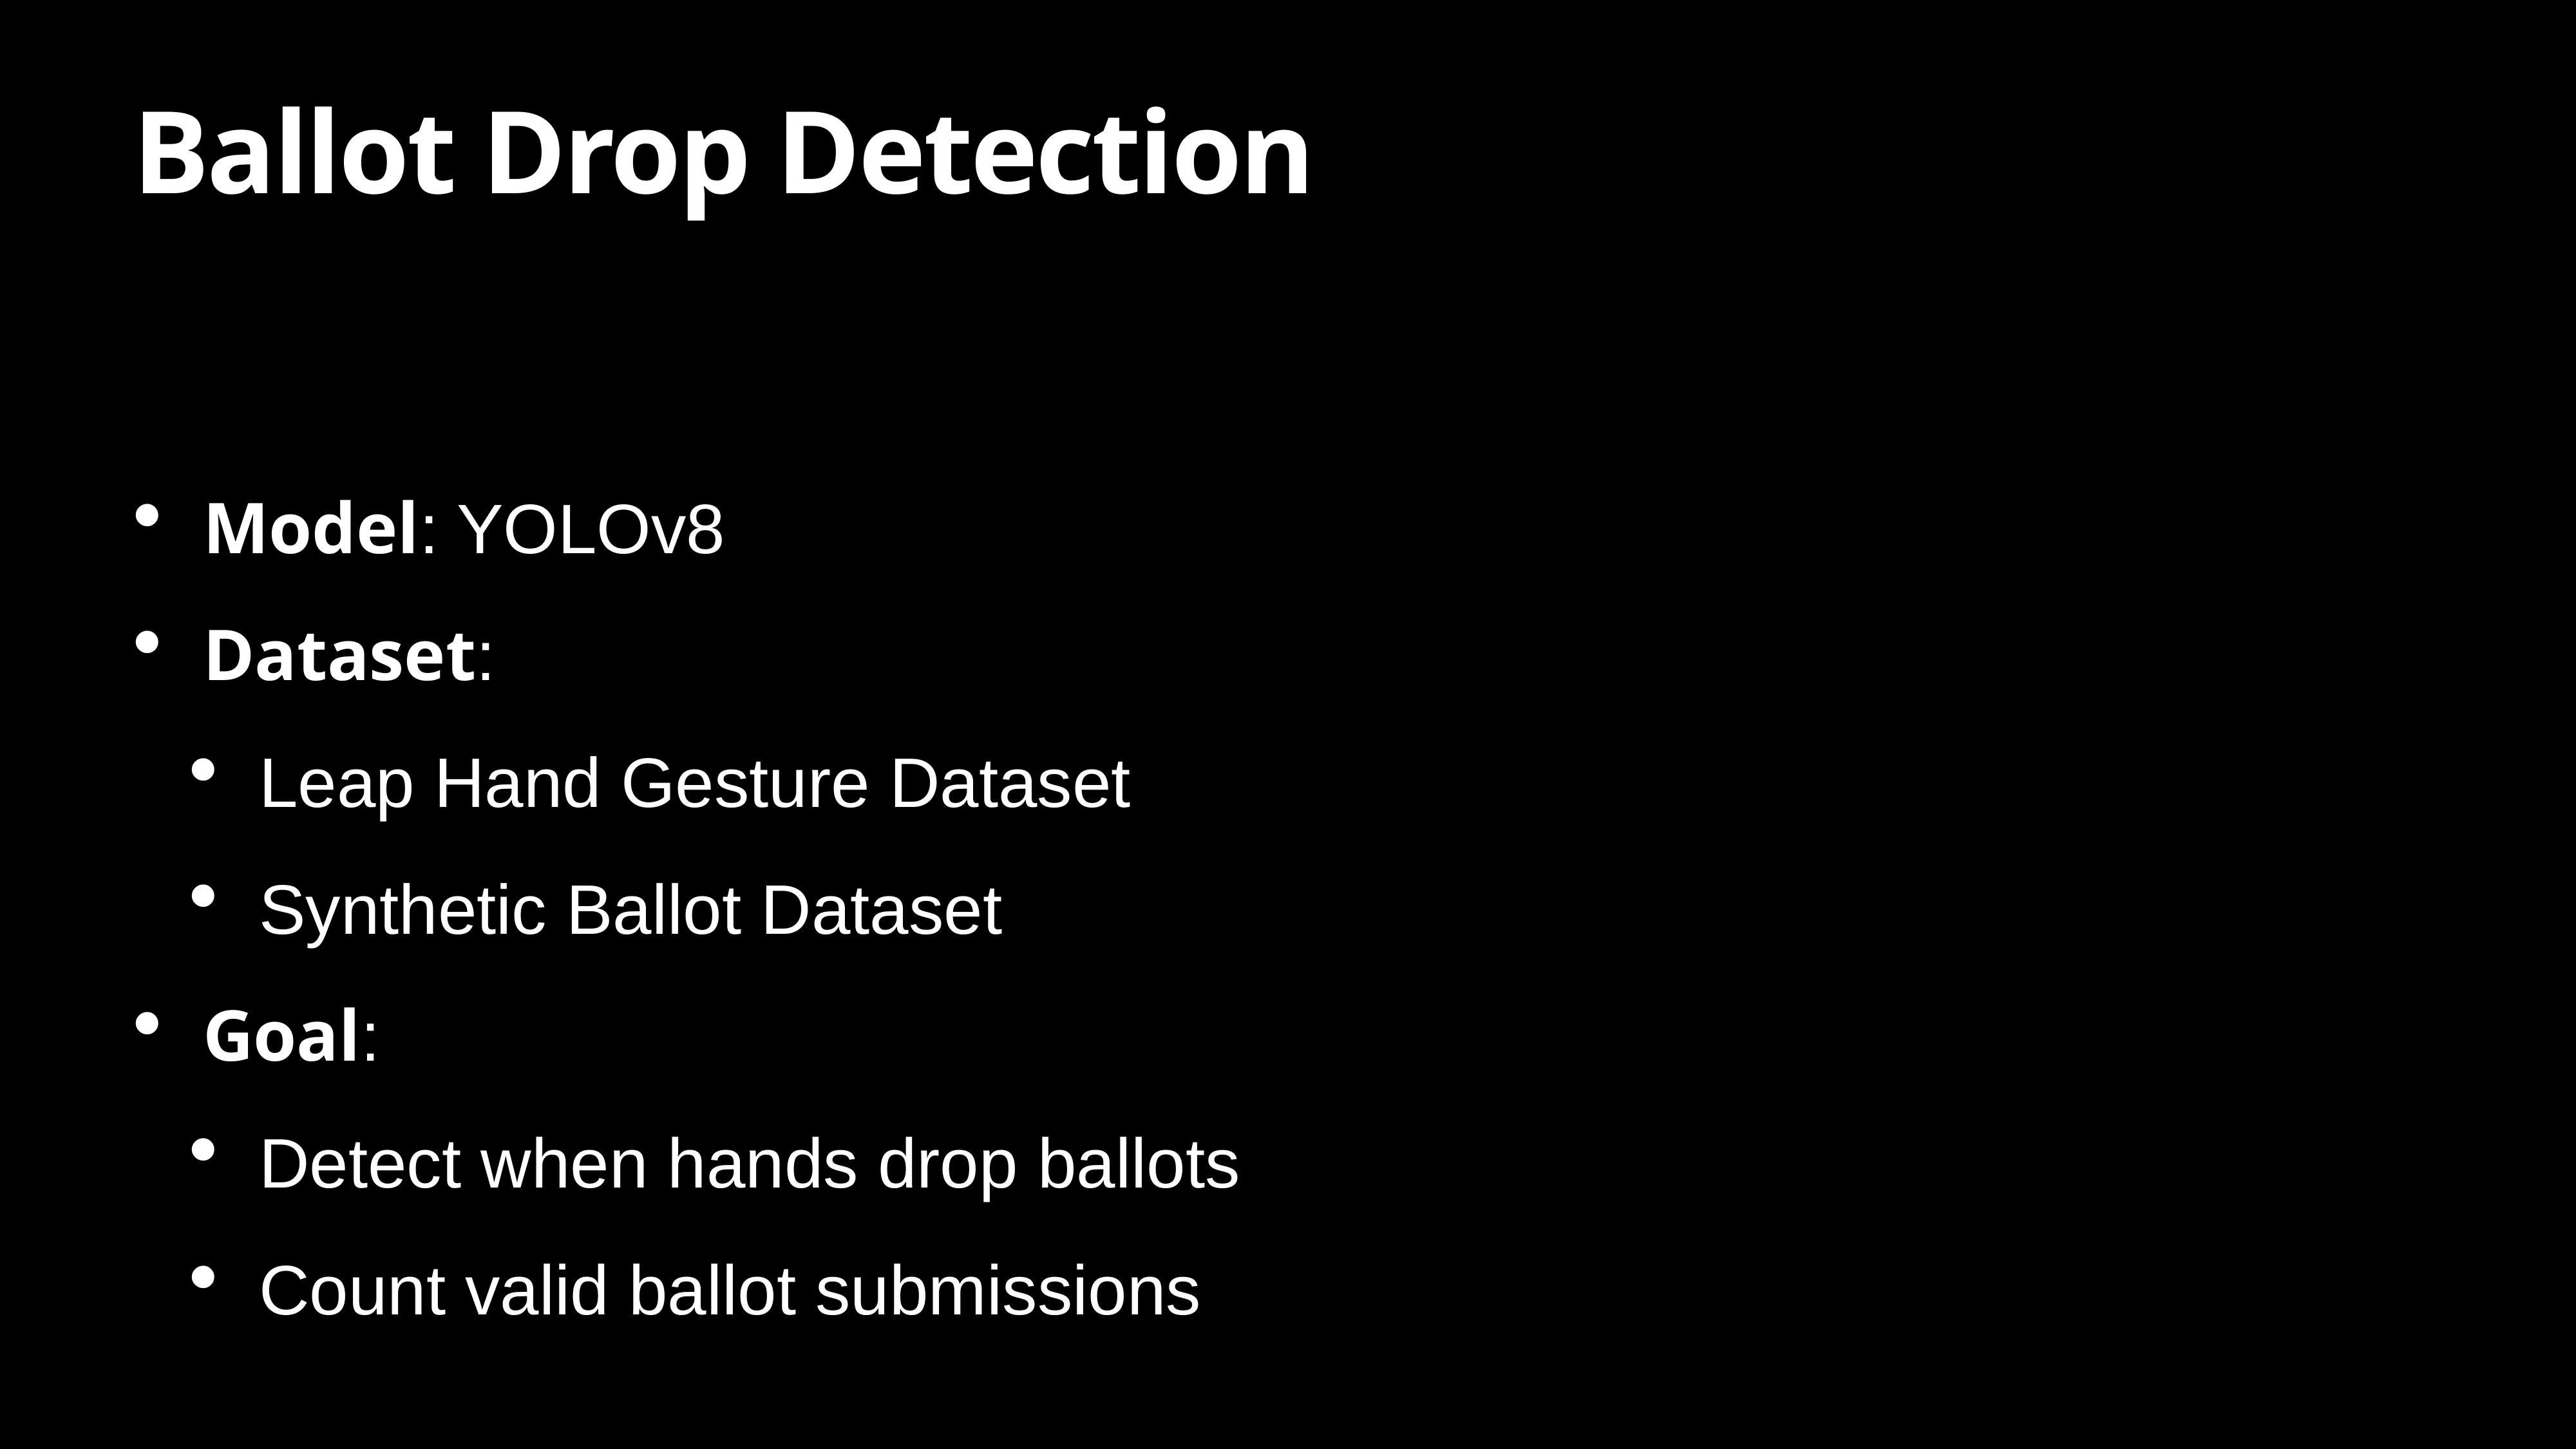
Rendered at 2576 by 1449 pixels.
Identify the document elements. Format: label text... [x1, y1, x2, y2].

list Model: YOLOv8 Dataset: Leap Hand Gesture Dataset Synthetic Ballot Dataset Goal: Detect when hands drop ballots Count valid ballot submissions [127, 448, 2449, 1321]
title Ballot Drop Detection [127, 100, 2449, 252]
